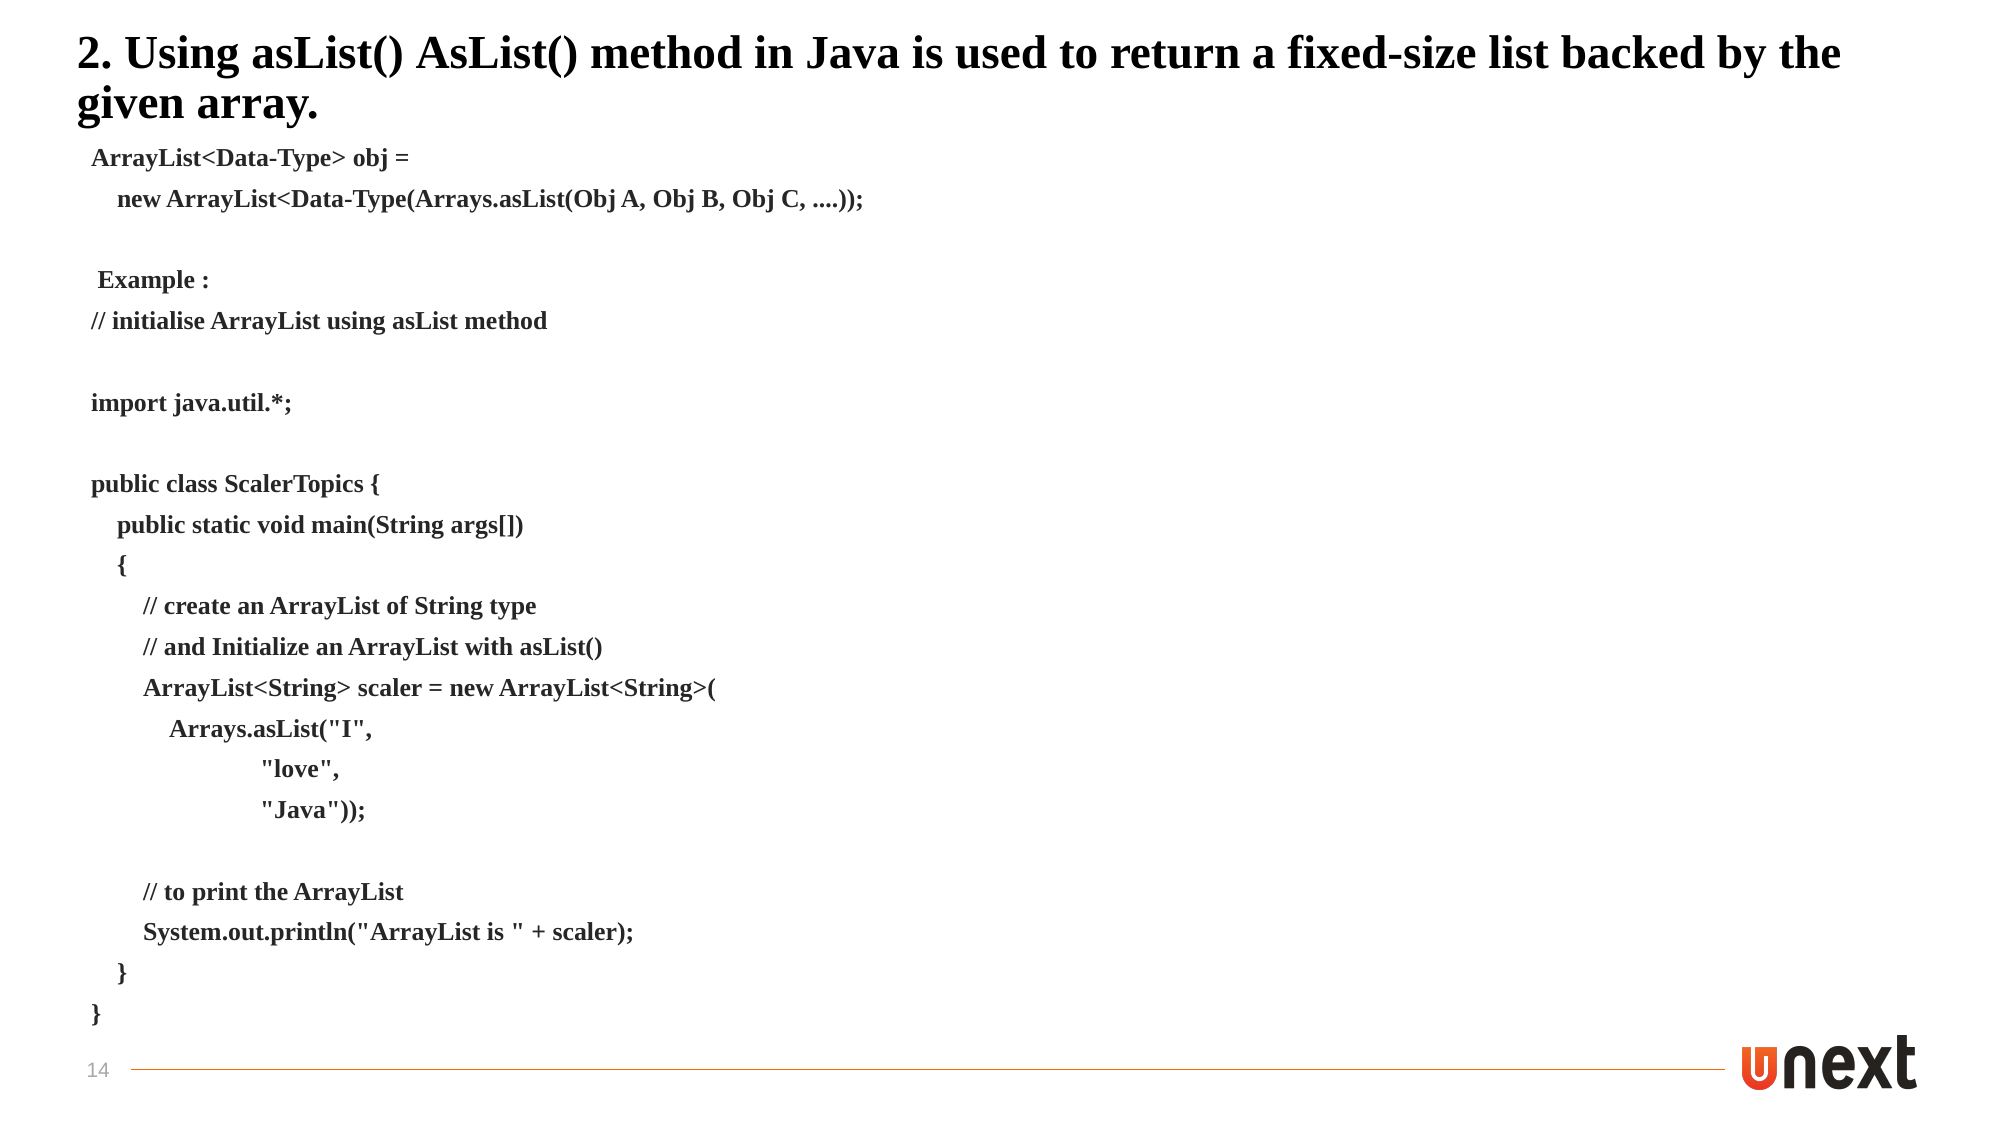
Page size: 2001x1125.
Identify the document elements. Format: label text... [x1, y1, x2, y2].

picture [1742, 1048, 1917, 1090]
title 2. Using asList() AsList() method in Java is used to return a fixed-size list backed by the given array. [62, 19, 1910, 137]
slide_number 14 [48, 1047, 110, 1091]
list ArrayList<Data-Type> obj = new ArrayList<Data-Type(Arrays.asList(Obj A, Obj B, Obj C, ....)); Example : // initialise ArrayList using asList method import java.util.*; public class ScalerTopics { public static void main(String args[]) { // create an ArrayList of String type // and Initialize an ArrayList with asList() ArrayList<String> scaler = new ArrayList<String>( Arrays.asList("I", "love", "Java")); // to print the ArrayList System.out.println("ArrayList is " + scaler); } } [76, 136, 1924, 1048]
